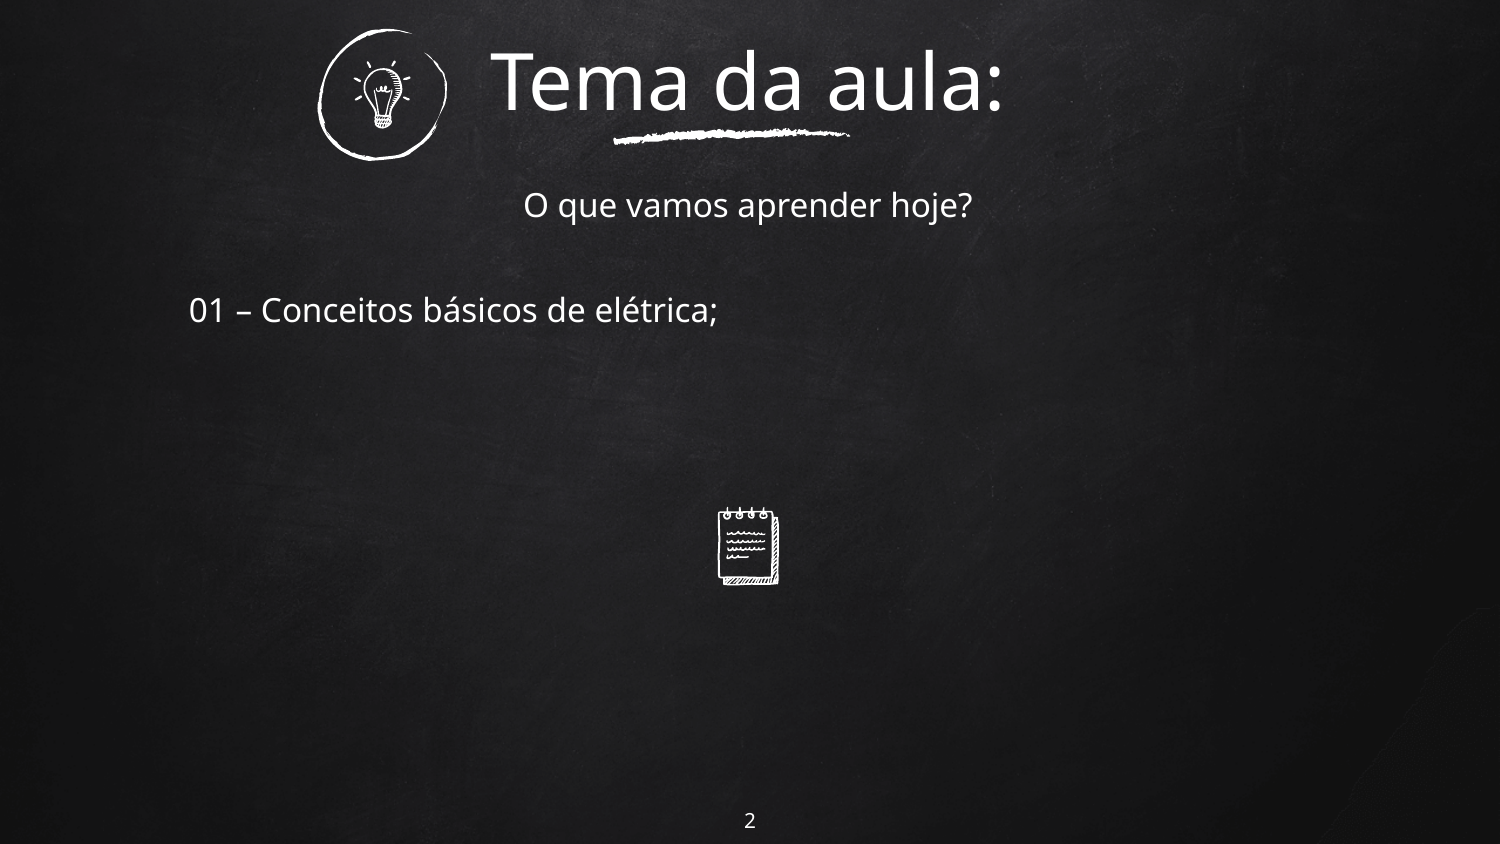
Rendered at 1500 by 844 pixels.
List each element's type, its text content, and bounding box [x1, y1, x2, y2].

text_box [366, 61, 372, 68]
text_box [354, 95, 363, 101]
text_box [353, 77, 361, 83]
picture [0, 0, 1500, 844]
text_box [717, 506, 779, 586]
text_box [613, 128, 851, 145]
text_box [402, 96, 410, 101]
slide_number 2 [705, 792, 795, 844]
text_box [363, 68, 403, 129]
title Tema da aula: [300, 16, 1196, 169]
subtitle O que vamos aprender hoje? 01 – Conceitos básicos de elétrica; [23, 169, 1473, 804]
text_box [317, 28, 447, 161]
